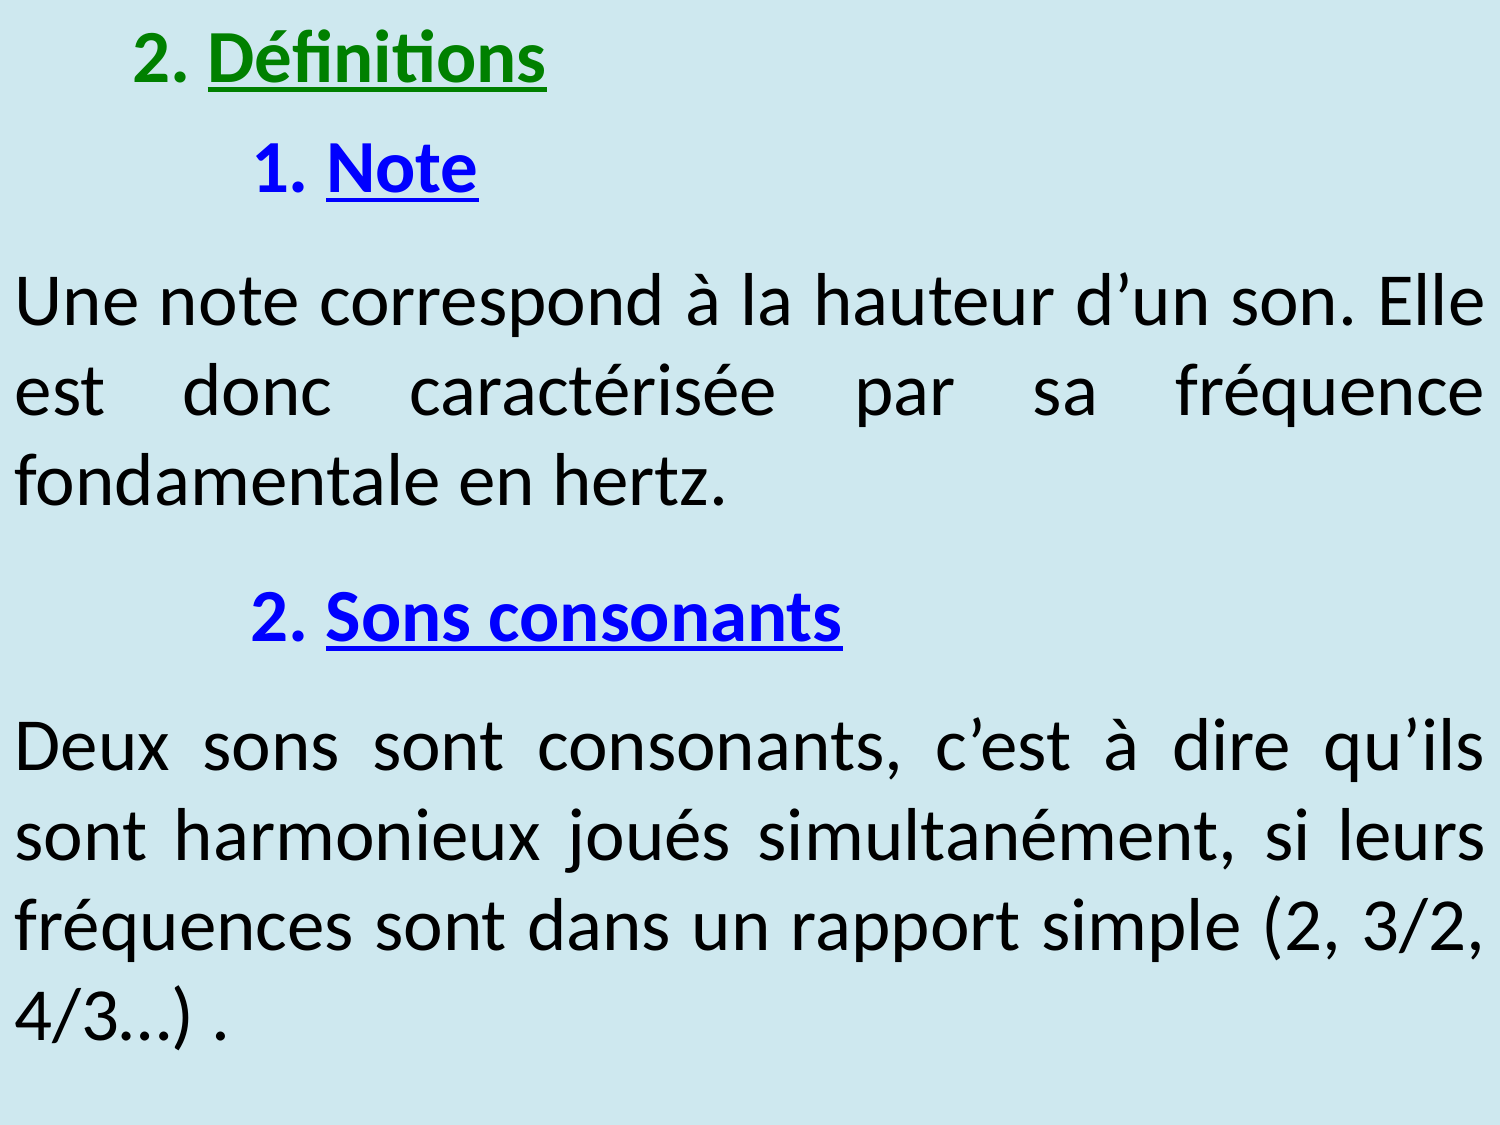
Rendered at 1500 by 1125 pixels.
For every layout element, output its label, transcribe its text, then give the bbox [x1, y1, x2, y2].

text_box Deux sons sont consonants, c’est à dire qu’ils sont harmonieux joués simultanément, si leurs fréquences sont dans un rapport simple (2, 3/2, 4/3…) . [0, 688, 1500, 1064]
text_box Une note correspond à la hauteur d’un son. Elle est donc caractérisée par sa fréquence fondamentale en hertz. [0, 243, 1500, 528]
text_box 2. Sons consonants [0, 559, 1500, 664]
text_box 1. Note [0, 110, 804, 216]
text_box 2. Définitions [0, 0, 1500, 105]
